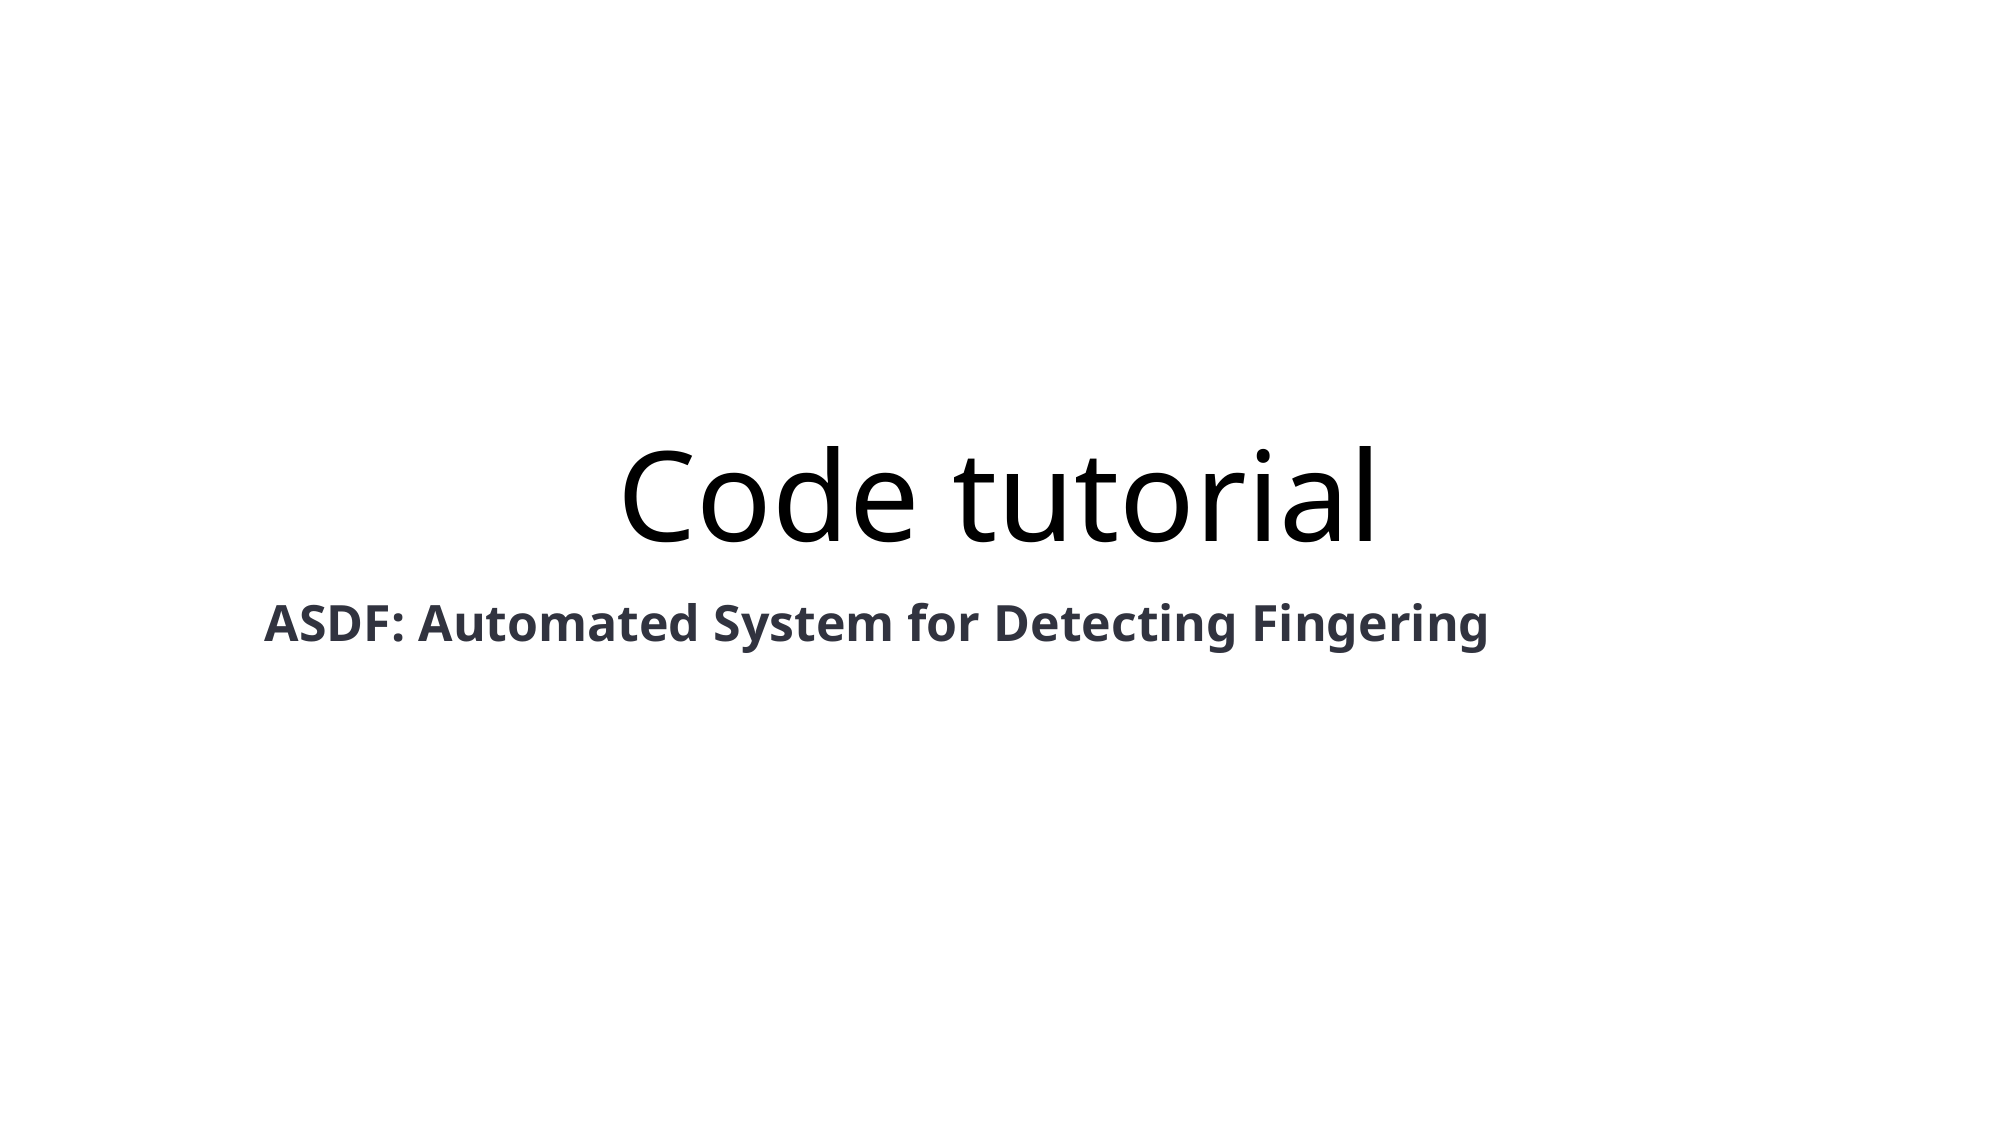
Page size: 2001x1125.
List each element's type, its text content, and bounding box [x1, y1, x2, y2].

subtitle ASDF: Automated System for Detecting Fingering [249, 590, 1750, 863]
title Code tutorial [249, 184, 1750, 576]
